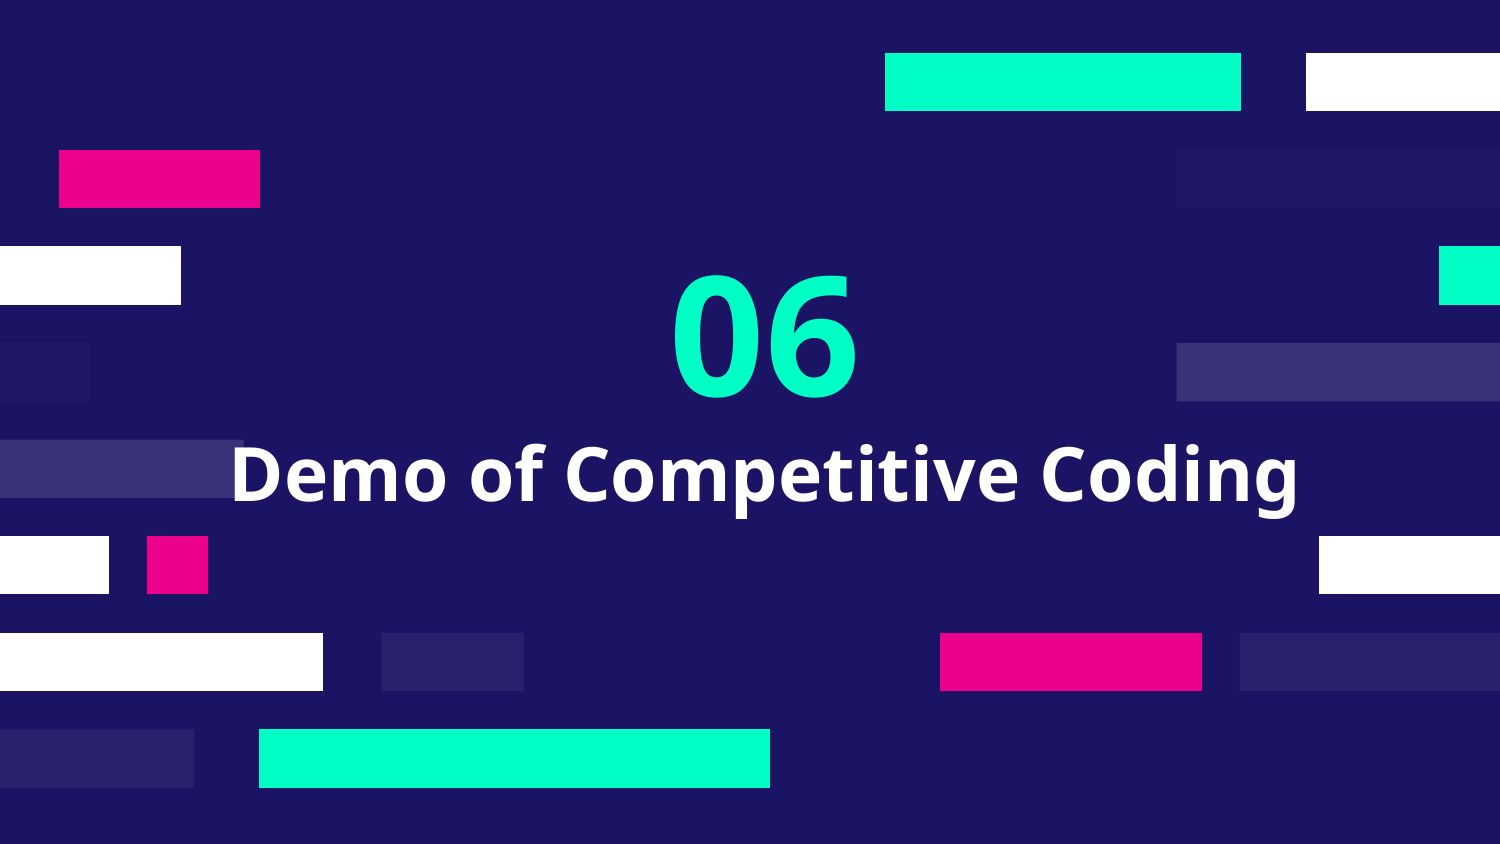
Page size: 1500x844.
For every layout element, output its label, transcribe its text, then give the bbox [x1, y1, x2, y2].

title Demo of Competitive Coding [74, 430, 1457, 572]
title 06 [74, 270, 1457, 430]
